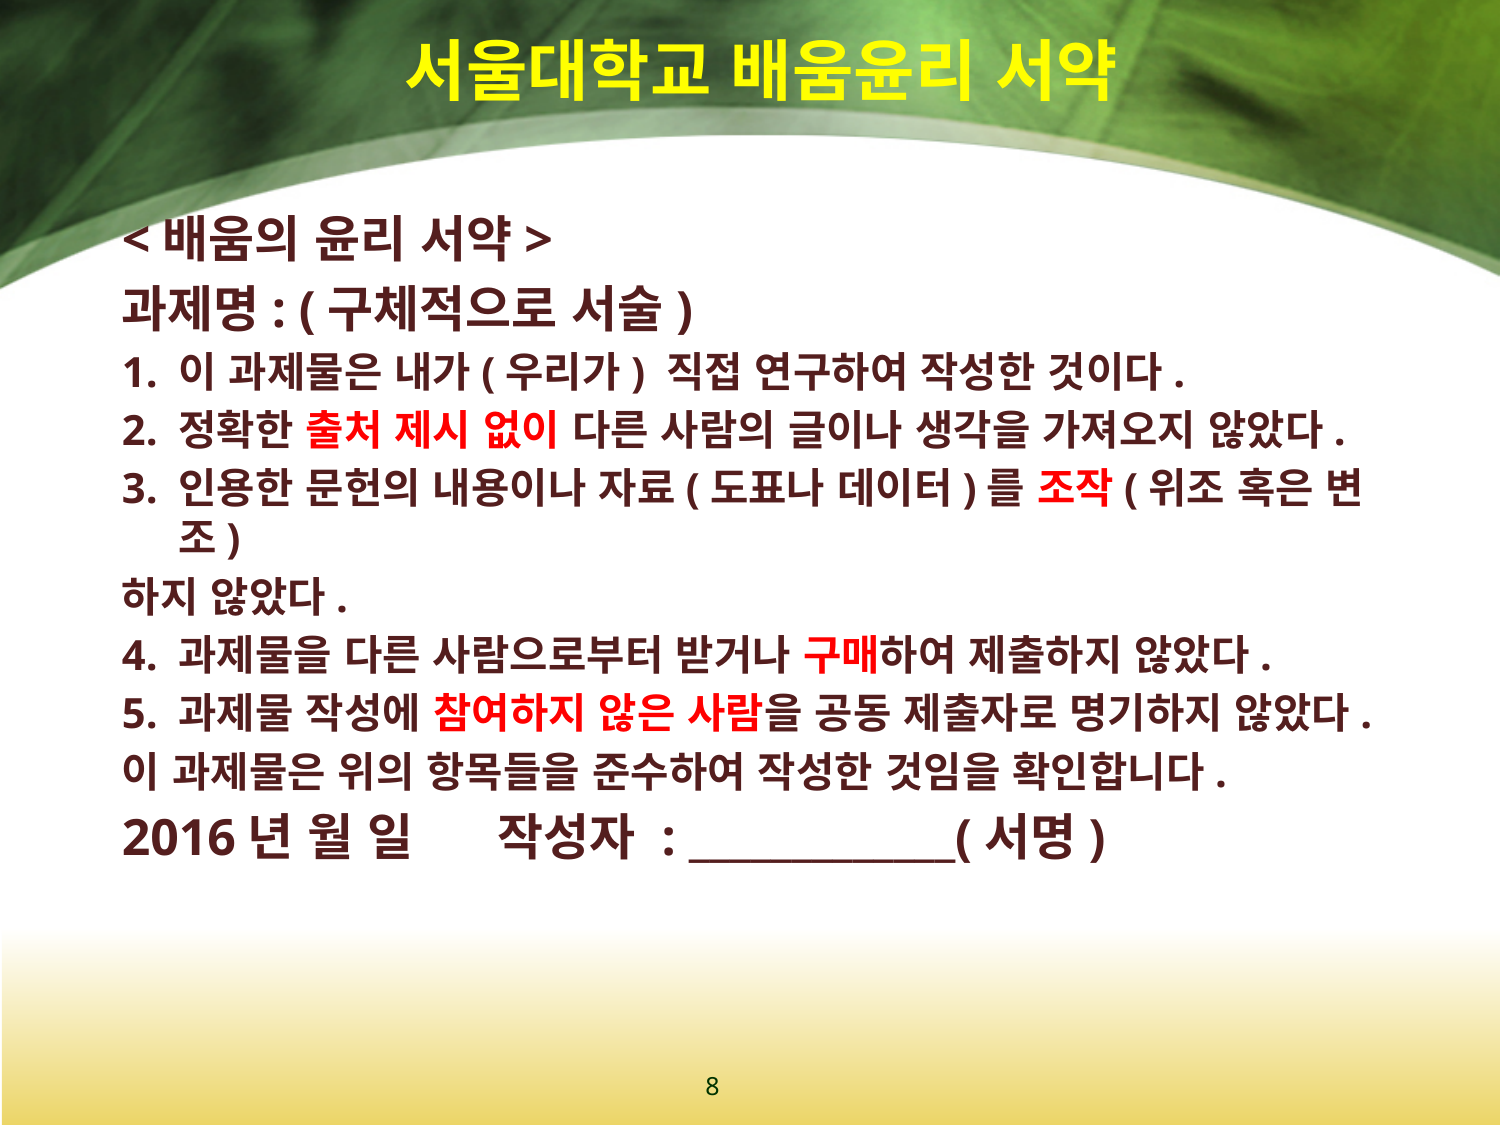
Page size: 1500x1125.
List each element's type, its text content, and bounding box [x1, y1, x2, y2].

title 서울대학교 배움윤리 서약 [88, 18, 1436, 120]
picture [0, 0, 1500, 468]
list <배움의 윤리 서약> 과제명: (구체적으로 서술) 1. 이 과제물은 내가(우리가) 직접 연구하여 작성한 것이다. 2. 정확한 출처 제시 없이 다른 사람의 글이나 생각을 가져오지 않았다. 3. 인용한 문헌의 내용이나 자료(도표나 데이터)를 조작(위조 혹은 변조) 하지 않았다. 4. 과제물을 다른 사람으로부터 받거나 구매하여 제출하지 않았다. 5. 과제물 작성에 참여하지 않은 사람을 공동 제출자로 명기하지 않았다. 이 과제물은 위의 항목들을 준수하여 작성한 것임을 확인합니다. 2016년 월 일 작성자 : _____________(서명) [106, 199, 1432, 982]
slide_number 8 [537, 1062, 888, 1113]
